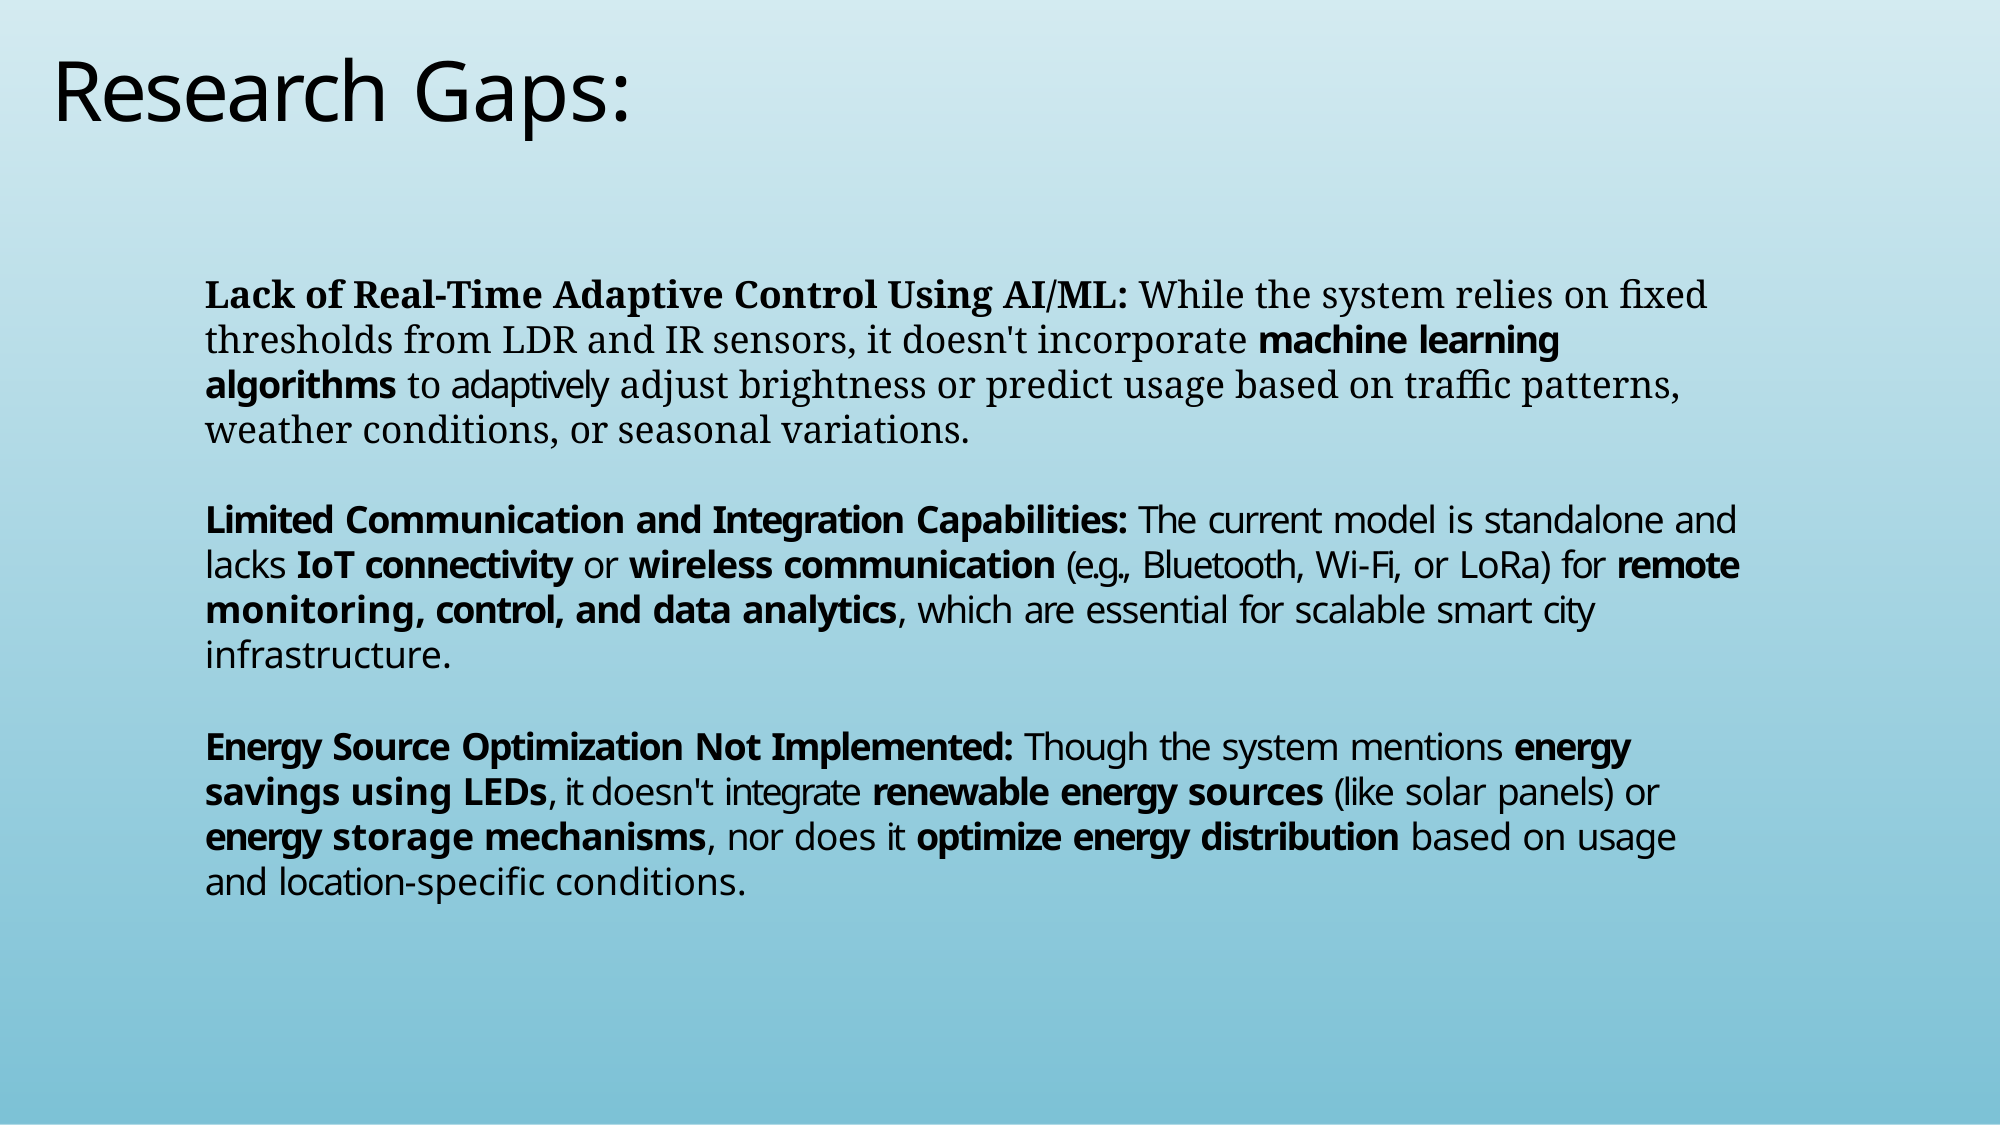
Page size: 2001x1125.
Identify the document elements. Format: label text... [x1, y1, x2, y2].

text_box Lack of Real-Time Adaptive Control Using AI/ML: While the system relies on fixed thresholds from LDR and IR sensors, it doesn't incorporate machine learning algorithms to adaptively adjust brightness or predict usage based on traffic patterns, weather conditions, or seasonal variations. Limited Communication and Integration Capabilities: The current model is standalone and lacks IoT connectivity or wireless communication (e.g., Bluetooth, Wi-Fi, or LoRa) for remote monitoring, control, and data analytics, which are essential for scalable smart city infrastructure. Energy Source Optimization Not Implemented: Though the system mentions energy savings using LEDs, it doesn't integrate renewable energy sources (like solar panels) or energy storage mechanisms, nor does it optimize energy distribution based on usage and location-specific conditions. [202, 268, 1744, 903]
title Research Gaps: [12, 2, 854, 226]
picture [0, 0, 2000, 1125]
